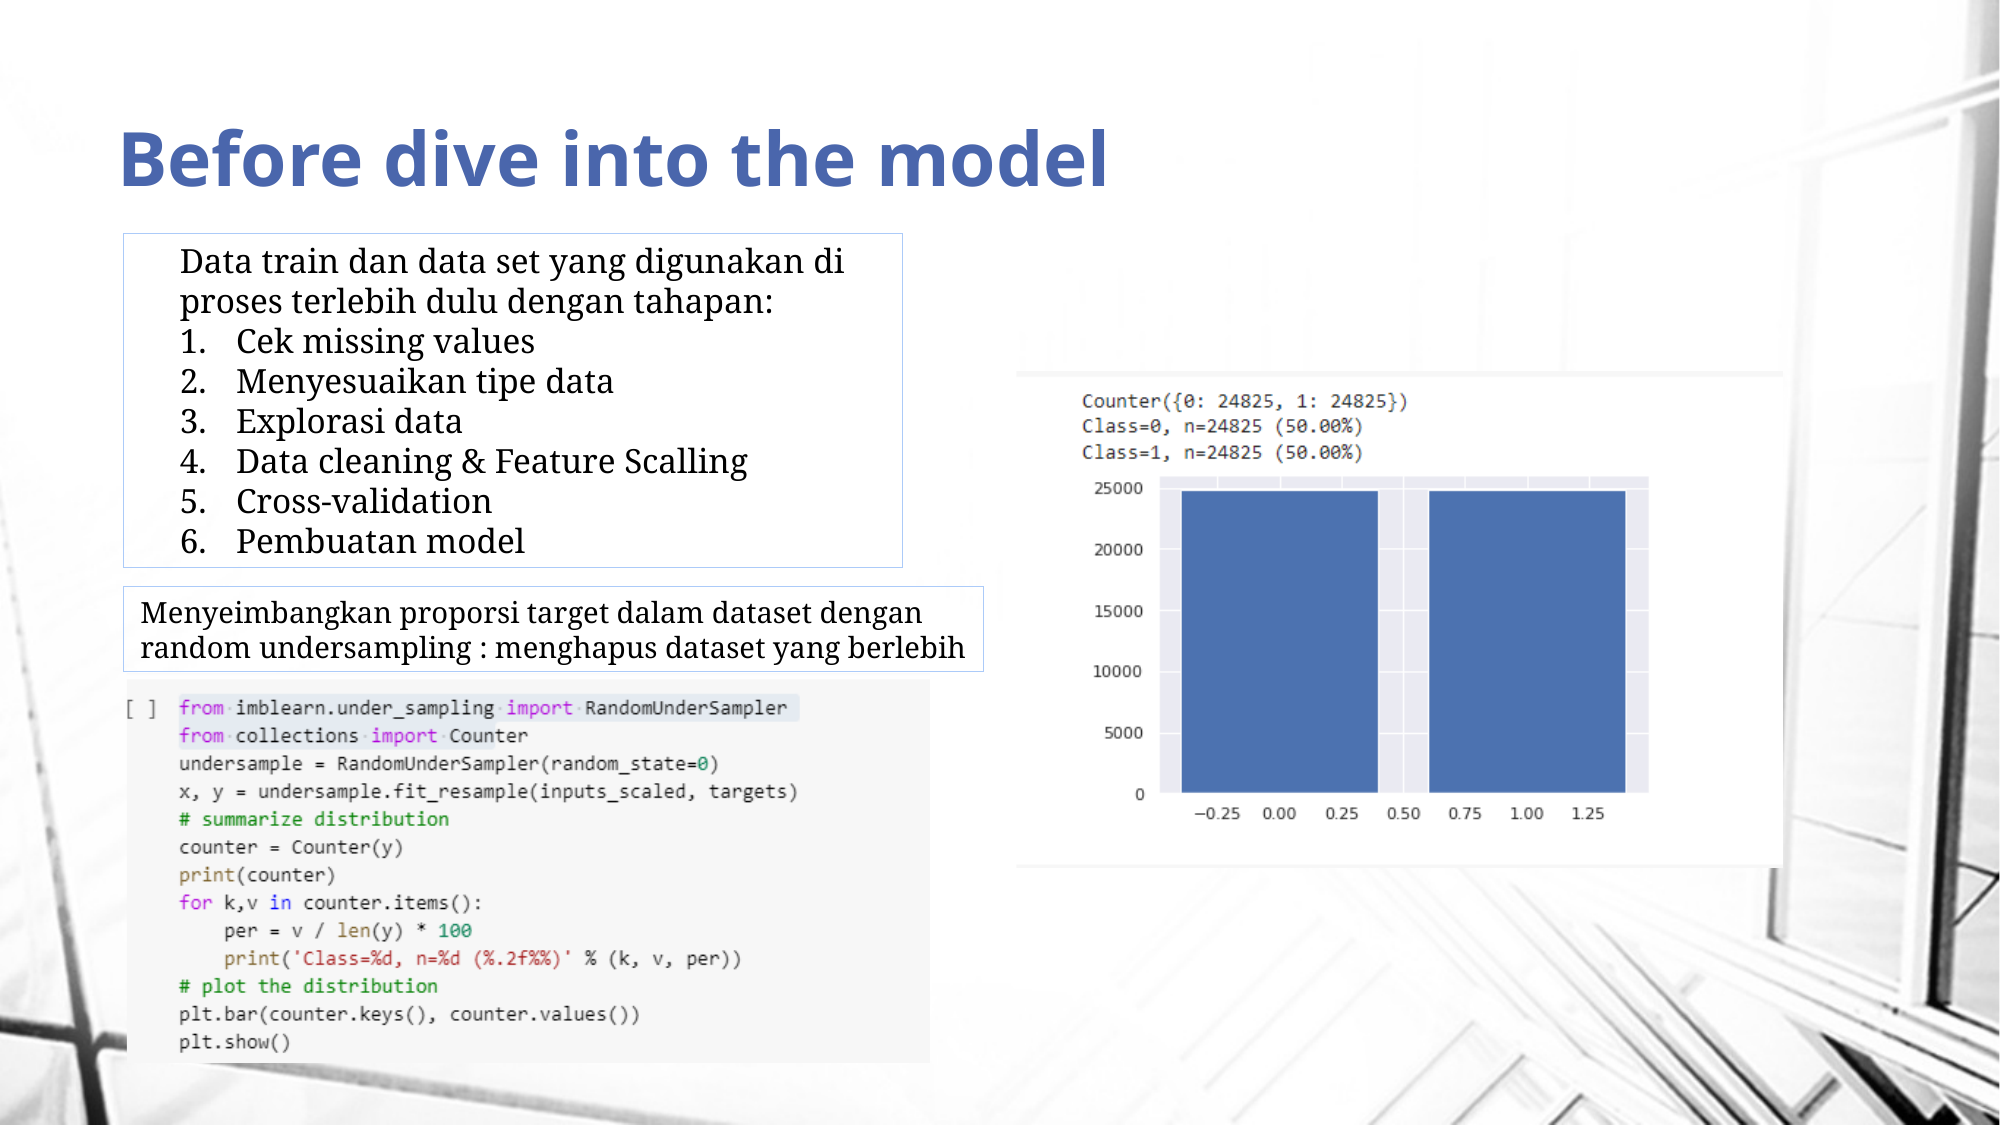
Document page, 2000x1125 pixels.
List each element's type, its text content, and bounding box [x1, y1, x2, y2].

text_box Menyeimbangkan proporsi target dalam dataset dengan random undersampling : menghapus dataset yang berlebih [123, 586, 984, 672]
title Before dive into the model [101, 33, 1527, 209]
picture [0, 0, 2000, 1125]
text_box Data train dan data set yang digunakan di proses terlebih dulu dengan tahapan: Cek missing values Menyesuaikan tipe data Explorasi data Data cleaning & Feature Scalling Cross-validation Pembuatan model [123, 233, 903, 568]
